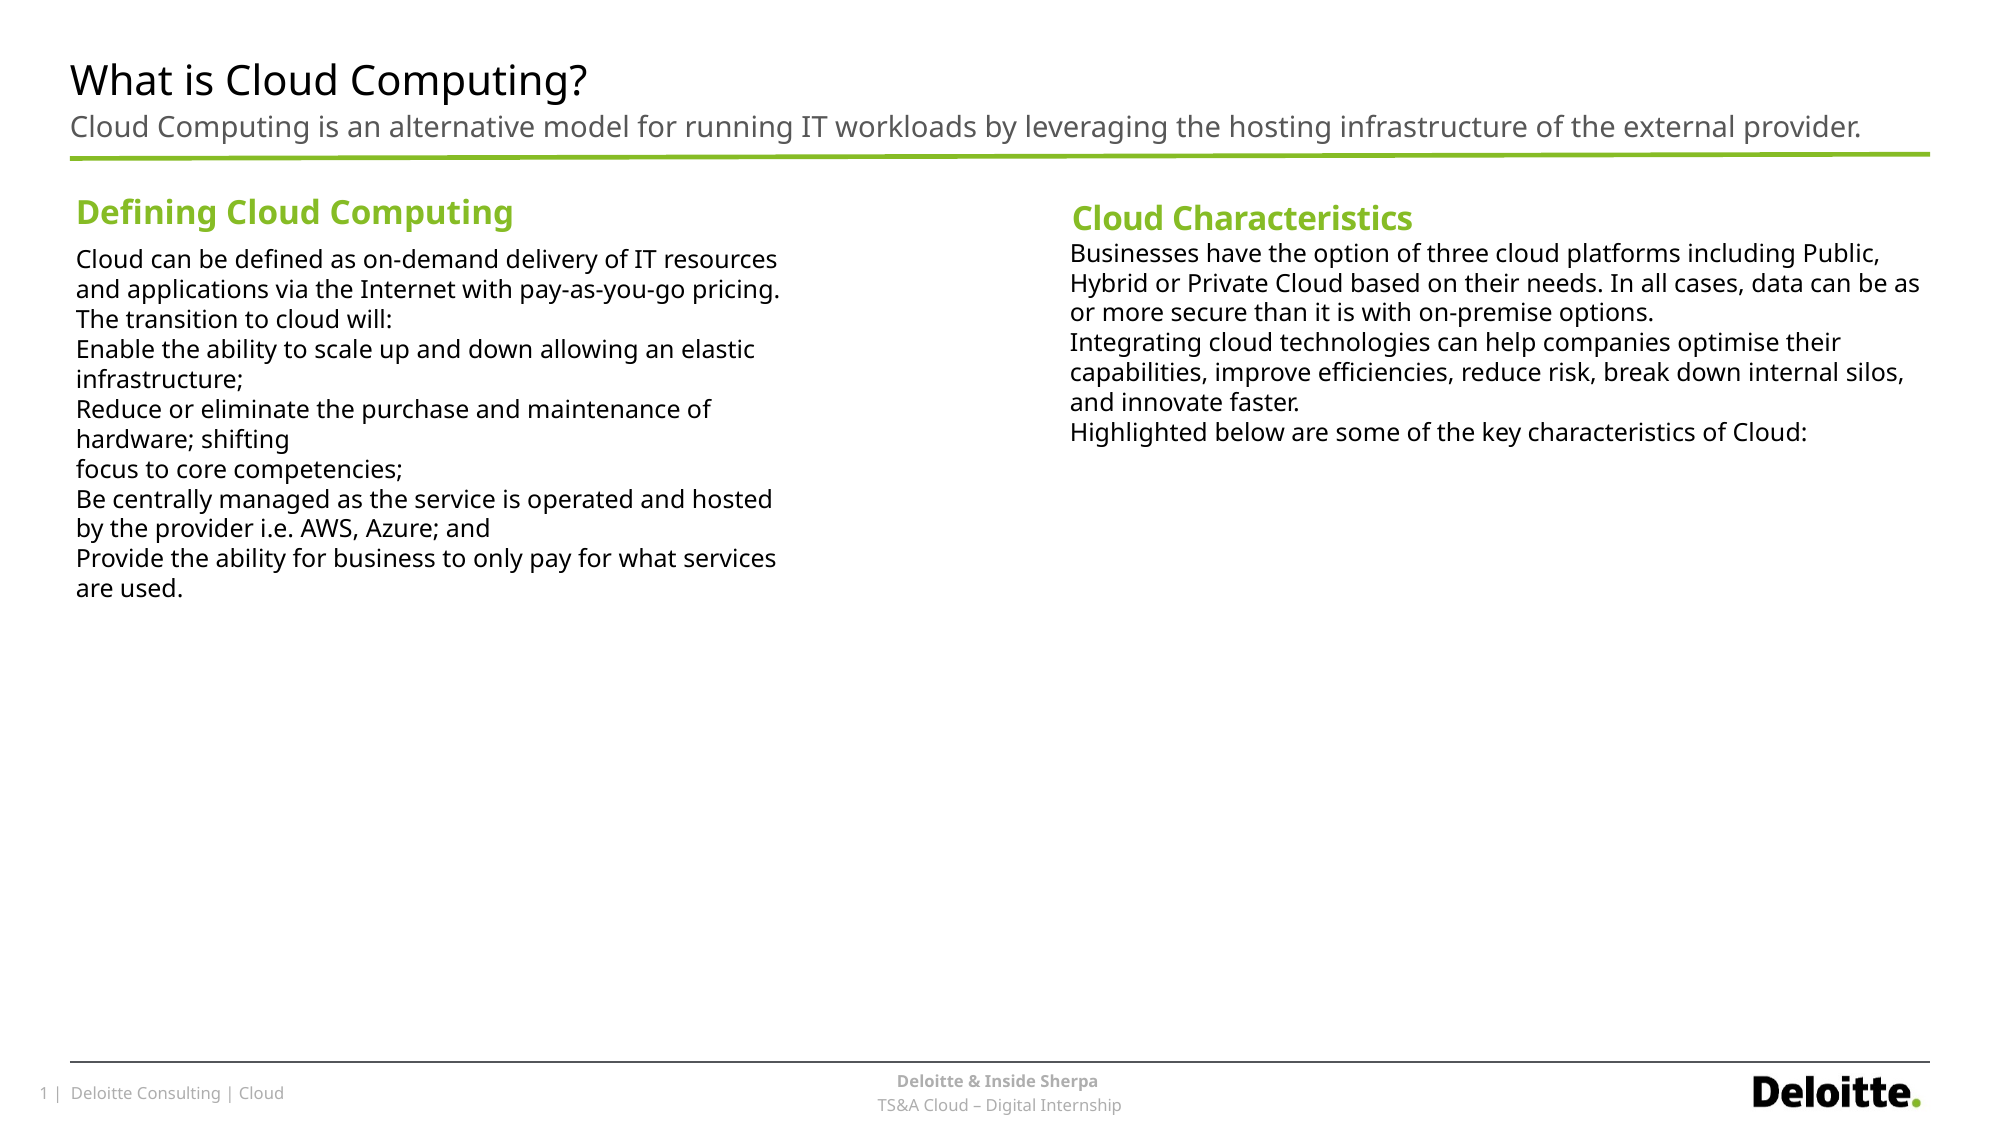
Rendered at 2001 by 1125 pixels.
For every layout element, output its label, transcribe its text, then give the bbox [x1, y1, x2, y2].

list Cloud Computing is an alternative model for running IT workloads by leveraging the hosting infrastructure of the external provider. [69, 108, 1931, 155]
picture [1743, 1067, 1931, 1119]
text_box Defining Cloud Computing Cloud can be defined as on-demand delivery of IT resources and applications via the Internet with pay-as-you-go pricing. The transition to cloud will: Enable the ability to scale up and down allowing an elastic infrastructure; Reduce or eliminate the purchase and maintenance of hardware; shifting focus to core competencies; Be centrally managed as the service is operated and hosted by the provider i.e. AWS, Azure; and Provide the ability for business to only pay for what services are used. [69, 185, 814, 662]
title What is Cloud Computing? [69, 53, 1931, 104]
text_box Cloud Characteristics Businesses have the option of three cloud platforms including Public, Hybrid or Private Cloud based on their needs. In all cases, data can be as or more secure than it is with on-premise options. Integrating cloud technologies can help companies optimise their capabilities, improve efficiencies, reduce risk, break down internal silos, and innovate faster. Highlighted below are some of the key characteristics of Cloud: [1069, 185, 1931, 500]
